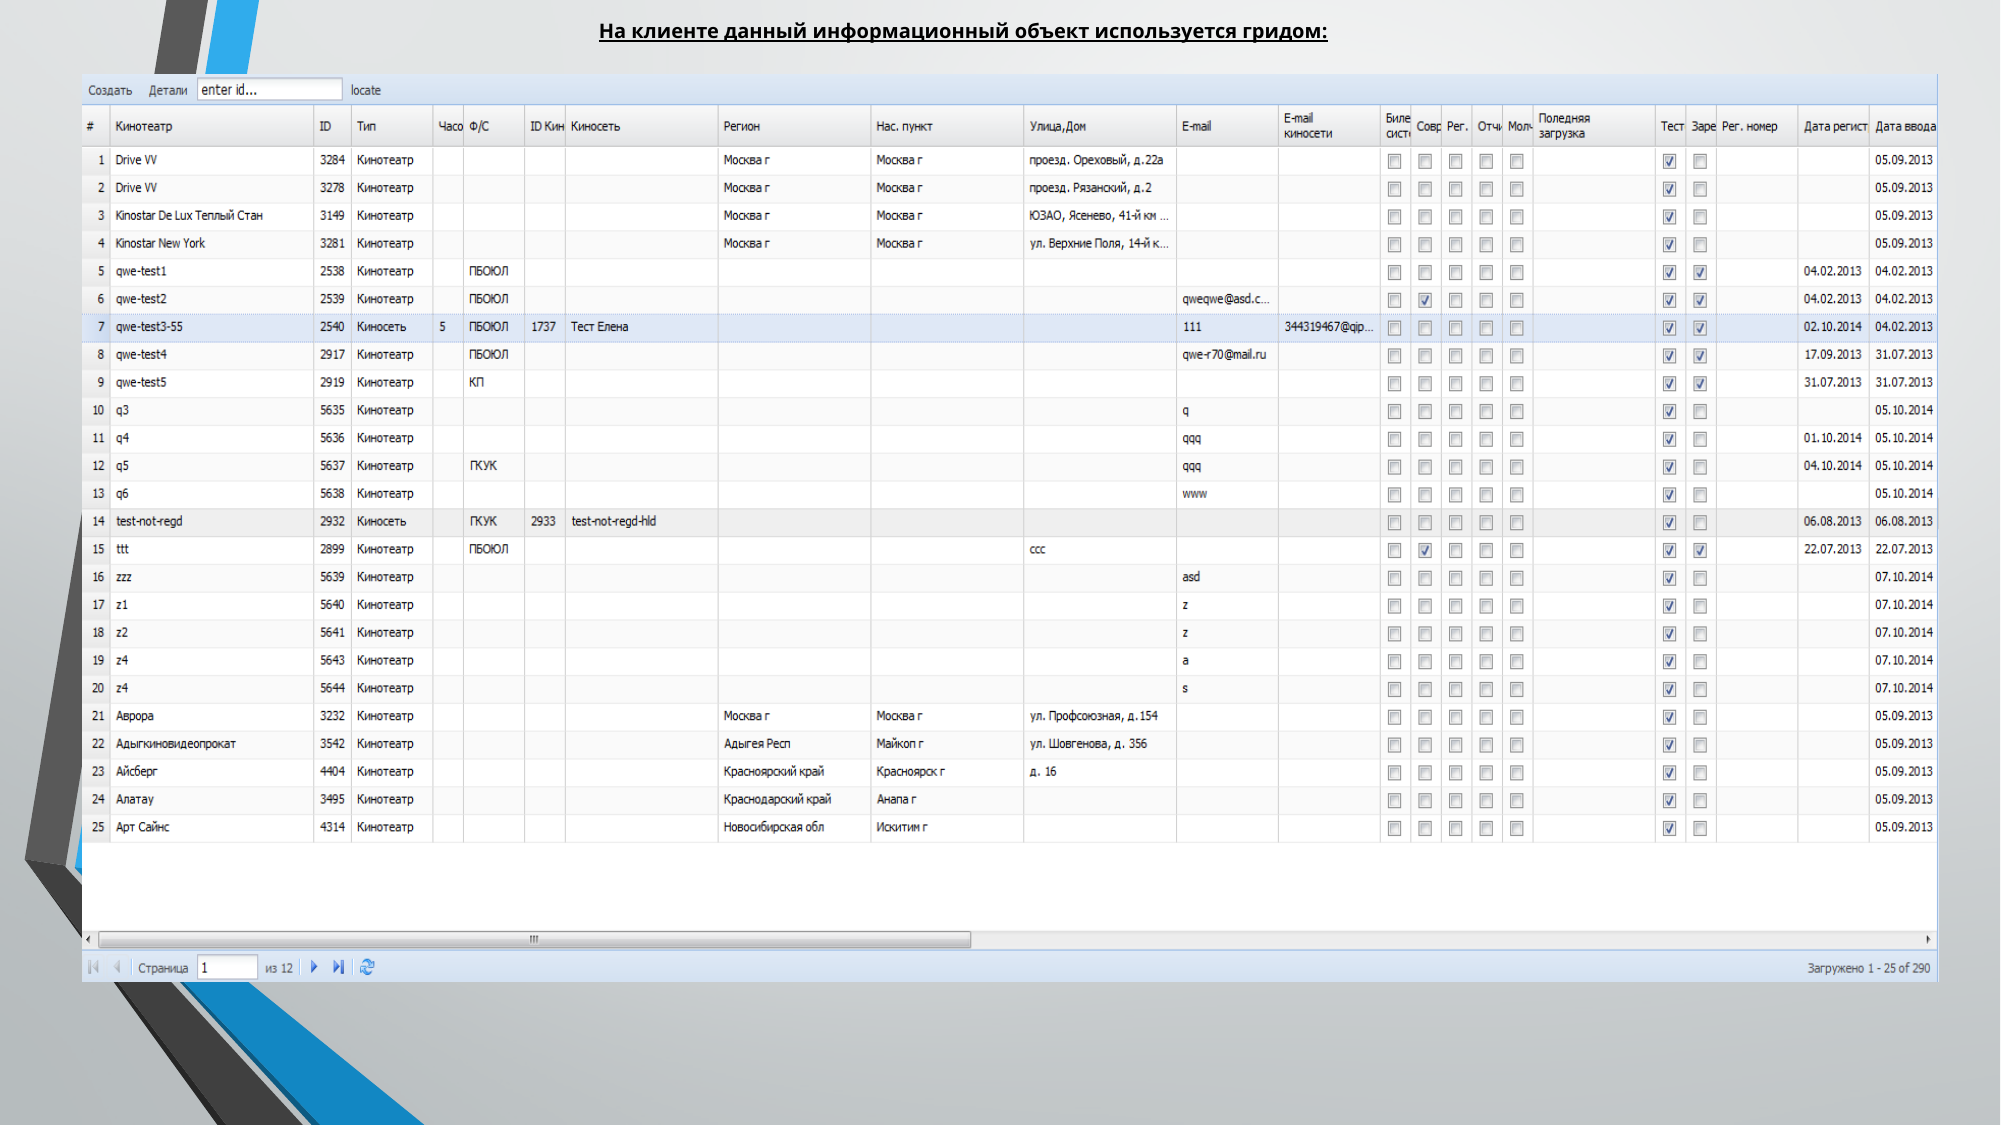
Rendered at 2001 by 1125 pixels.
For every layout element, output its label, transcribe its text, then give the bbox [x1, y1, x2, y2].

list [82, 74, 1940, 982]
title На клиенте данный информационный объект используется гридом: [265, 10, 1661, 74]
